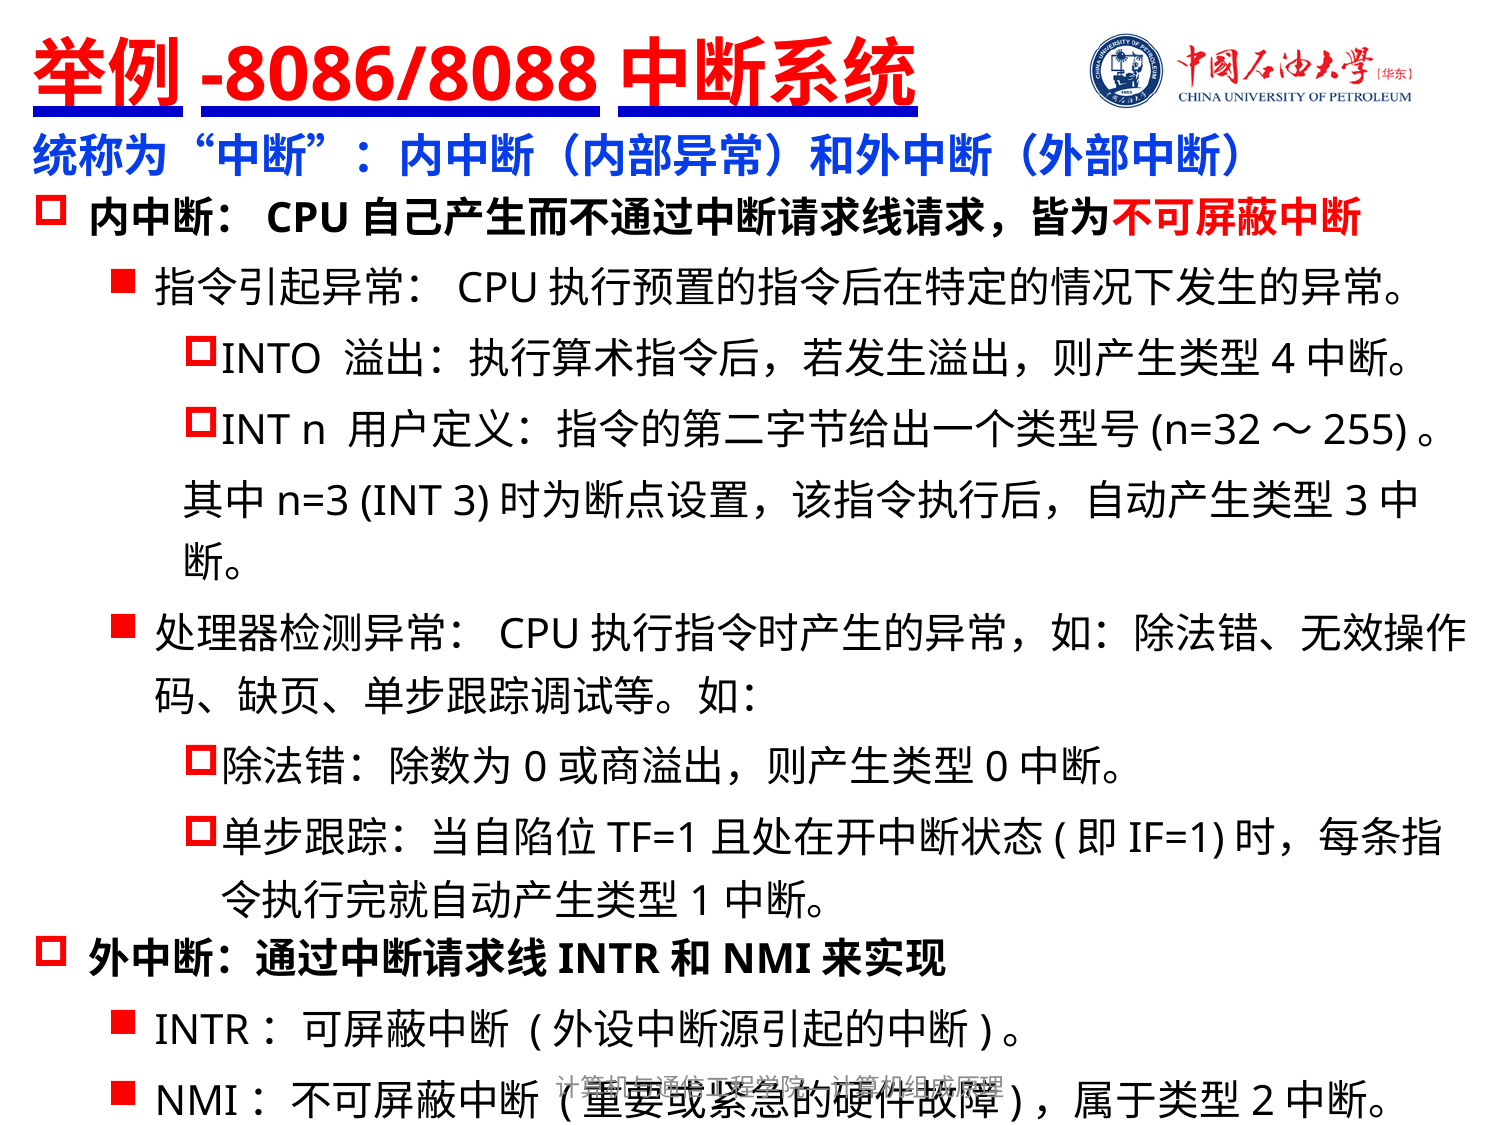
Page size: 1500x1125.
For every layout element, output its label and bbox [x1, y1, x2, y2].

footer [501, 1056, 1059, 1117]
slide_number [29, 1059, 380, 1119]
list [17, 182, 1500, 1071]
text_box [17, 118, 1352, 189]
slide_number [1116, 1059, 1467, 1119]
title [17, 7, 1471, 135]
